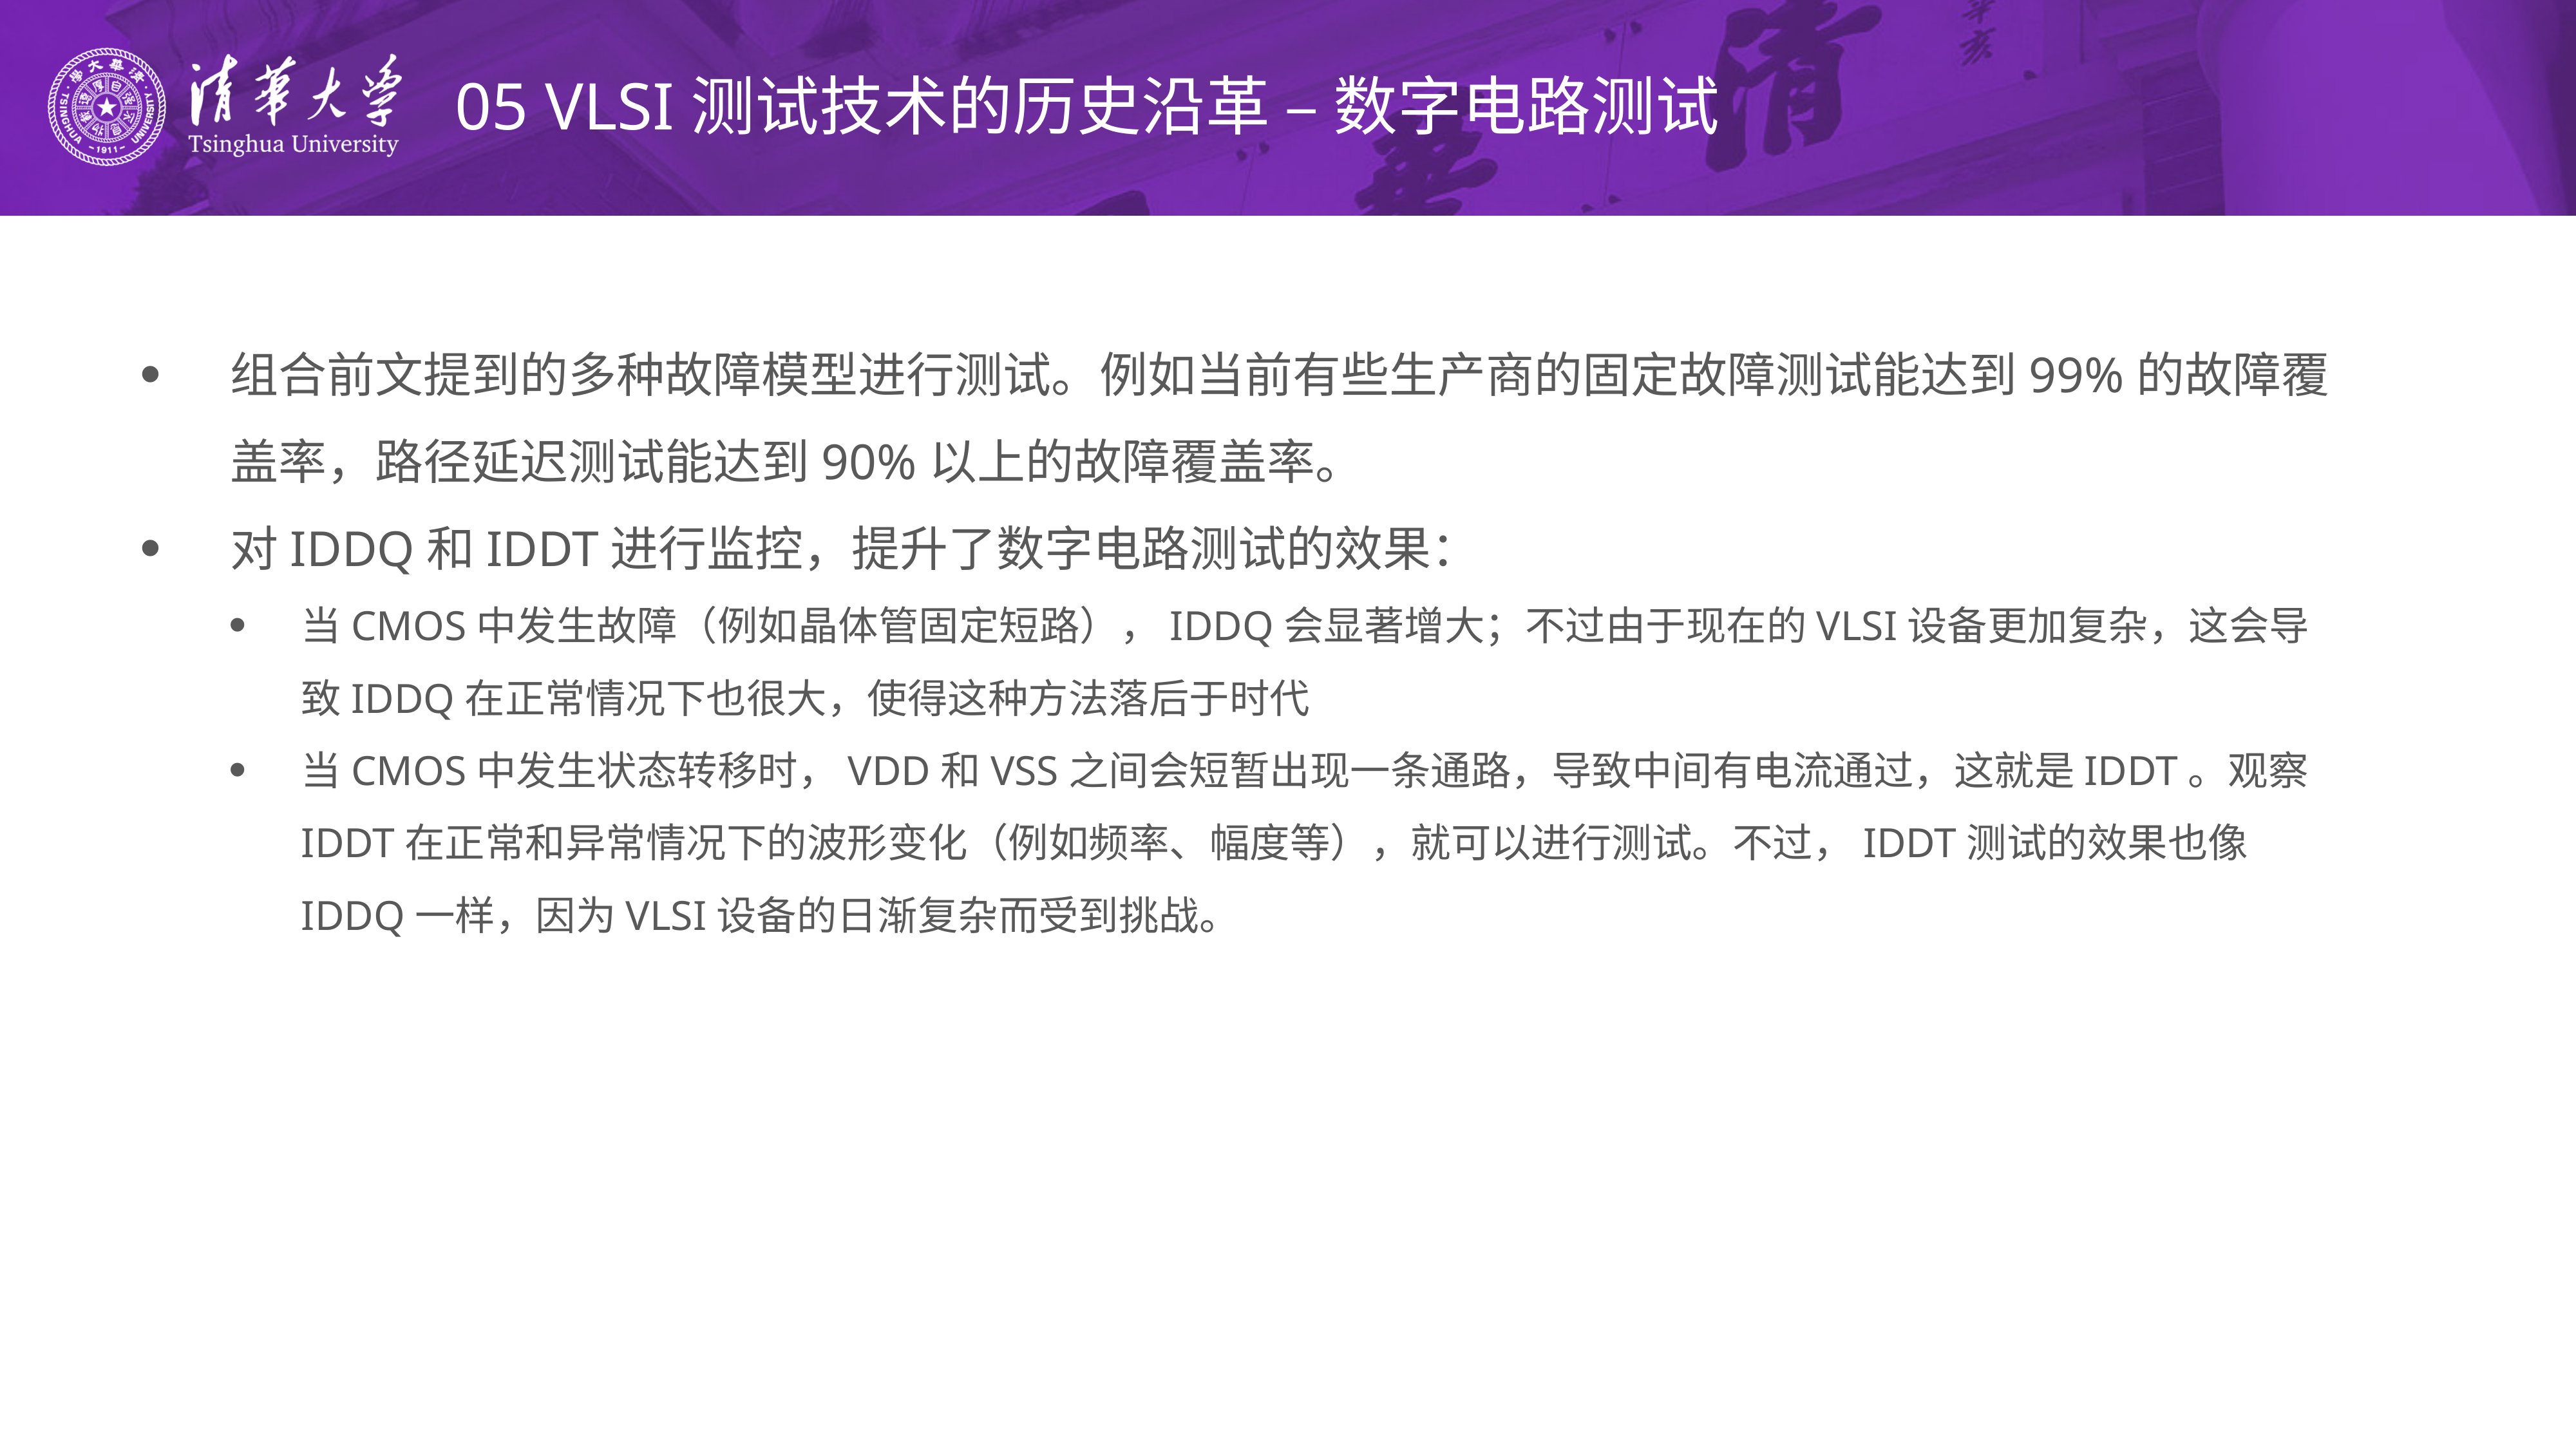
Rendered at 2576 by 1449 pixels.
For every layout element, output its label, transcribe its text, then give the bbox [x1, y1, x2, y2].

picture [0, 0, 2576, 216]
title 05 VLSI测试技术的历史沿革 – 数字电路测试 [449, 41, 2231, 166]
text_box 组合前文提到的多种故障模型进行测试。例如当前有些生产商的固定故障测试能达到99%的故障覆盖率，路径延迟测试能达到90%以上的故障覆盖率。 对IDDQ和IDDT进行监控，提升了数字电路测试的效果： 当CMOS中发生故障（例如晶体管固定短路），IDDQ会显著增大；不过由于现在的VLSI设备更加复杂，这会导致IDDQ在正常情况下也很大，使得这种方法落后于时代 当CMOS中发生状态转移时，VDD和VSS之间会短暂出现一条通路，导致中间有电流通过，这就是IDDT。观察IDDT在正常和异常情况下的波形变化（例如频率、幅度等），就可以进行测试。不过，IDDT测试的效果也像IDDQ一样，因为VLSI设备的日渐复杂而受到挑战。 [130, 310, 2350, 1385]
